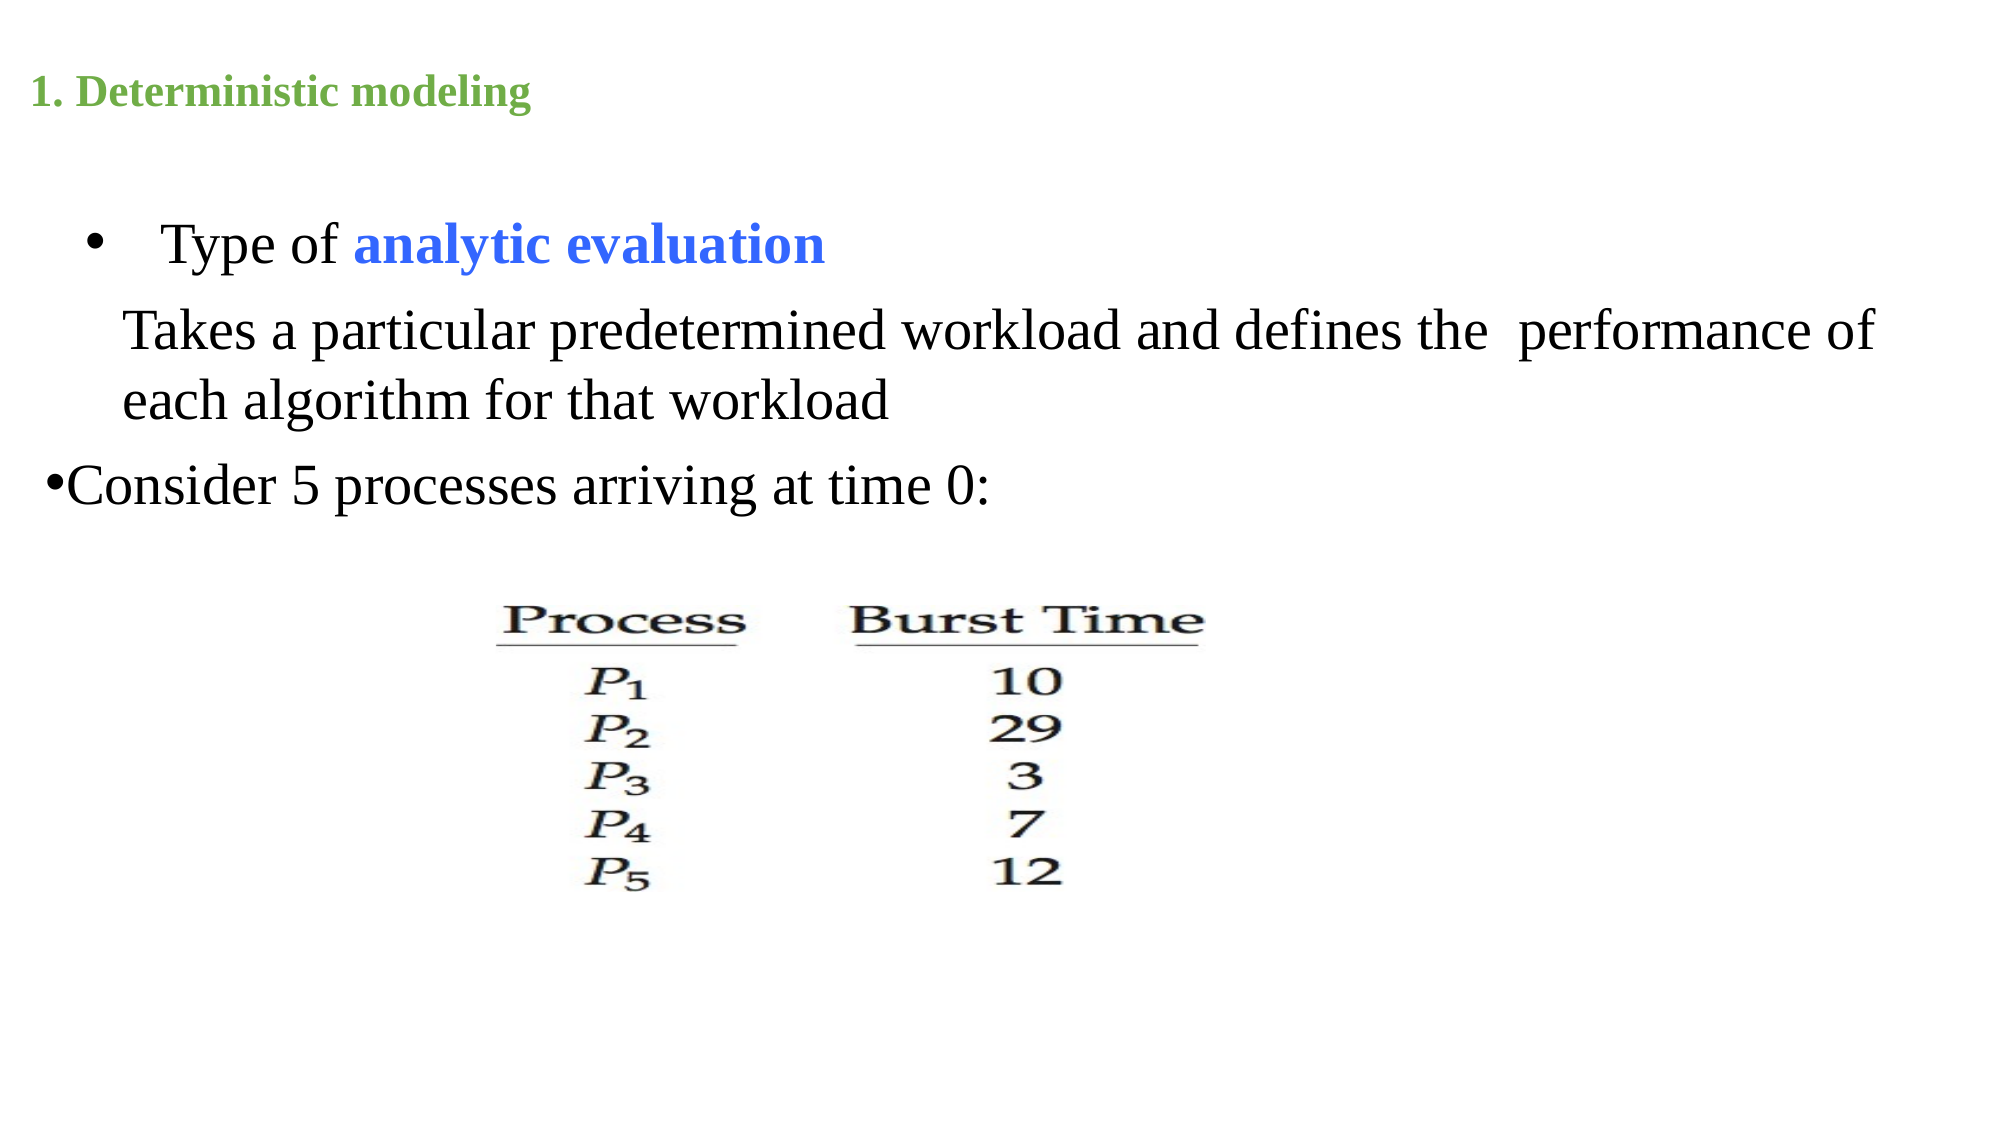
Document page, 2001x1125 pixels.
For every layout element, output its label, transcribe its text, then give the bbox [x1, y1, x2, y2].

text_box [495, 605, 1206, 892]
title 1. Deterministic modeling [14, 59, 1863, 180]
list Type of analytic evaluation Takes a particular predetermined workload and defines the performance of each algorithm for that workload Consider 5 processes arriving at time 0: [30, 198, 1981, 1014]
